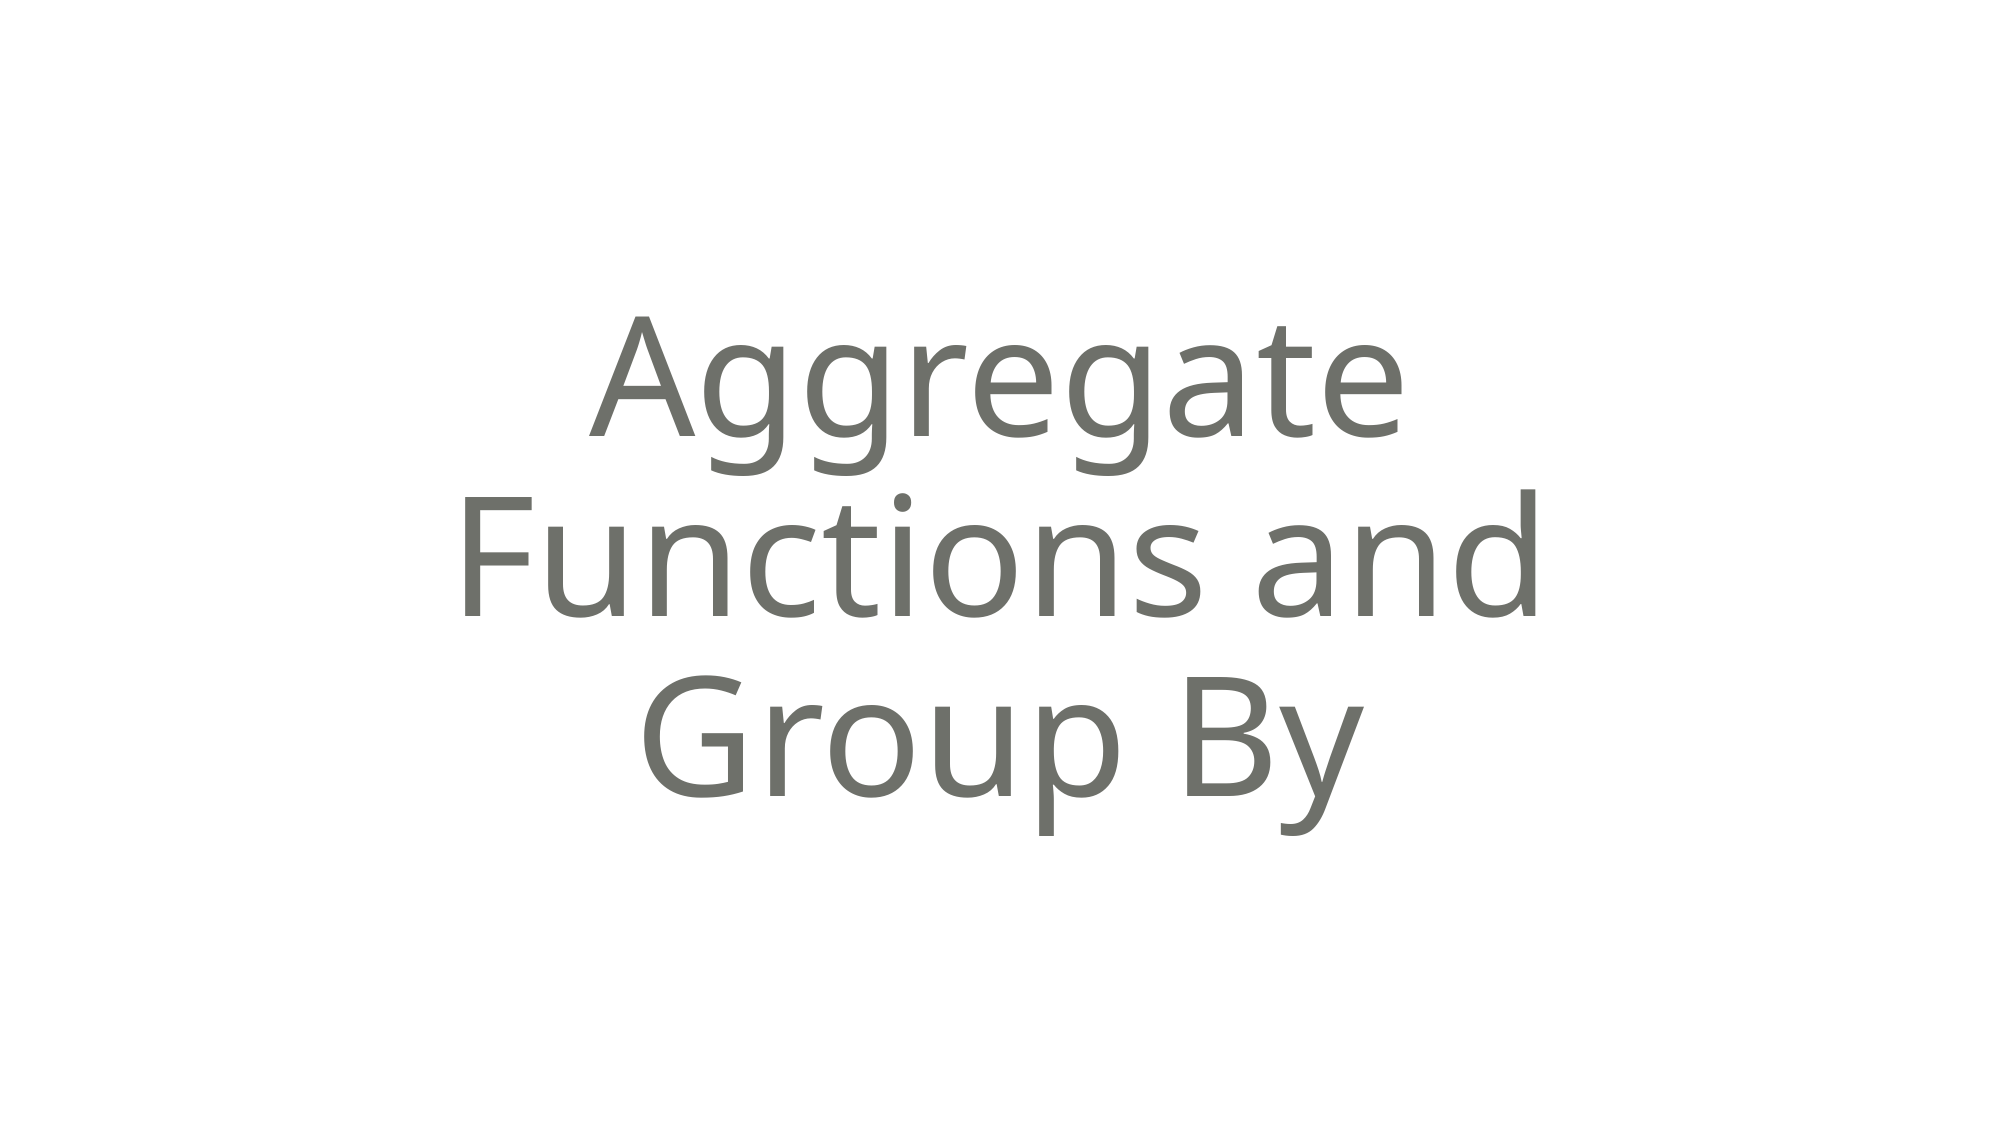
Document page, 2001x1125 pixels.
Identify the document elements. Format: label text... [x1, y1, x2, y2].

title Aggregate Functions and Group By [249, 206, 1750, 919]
